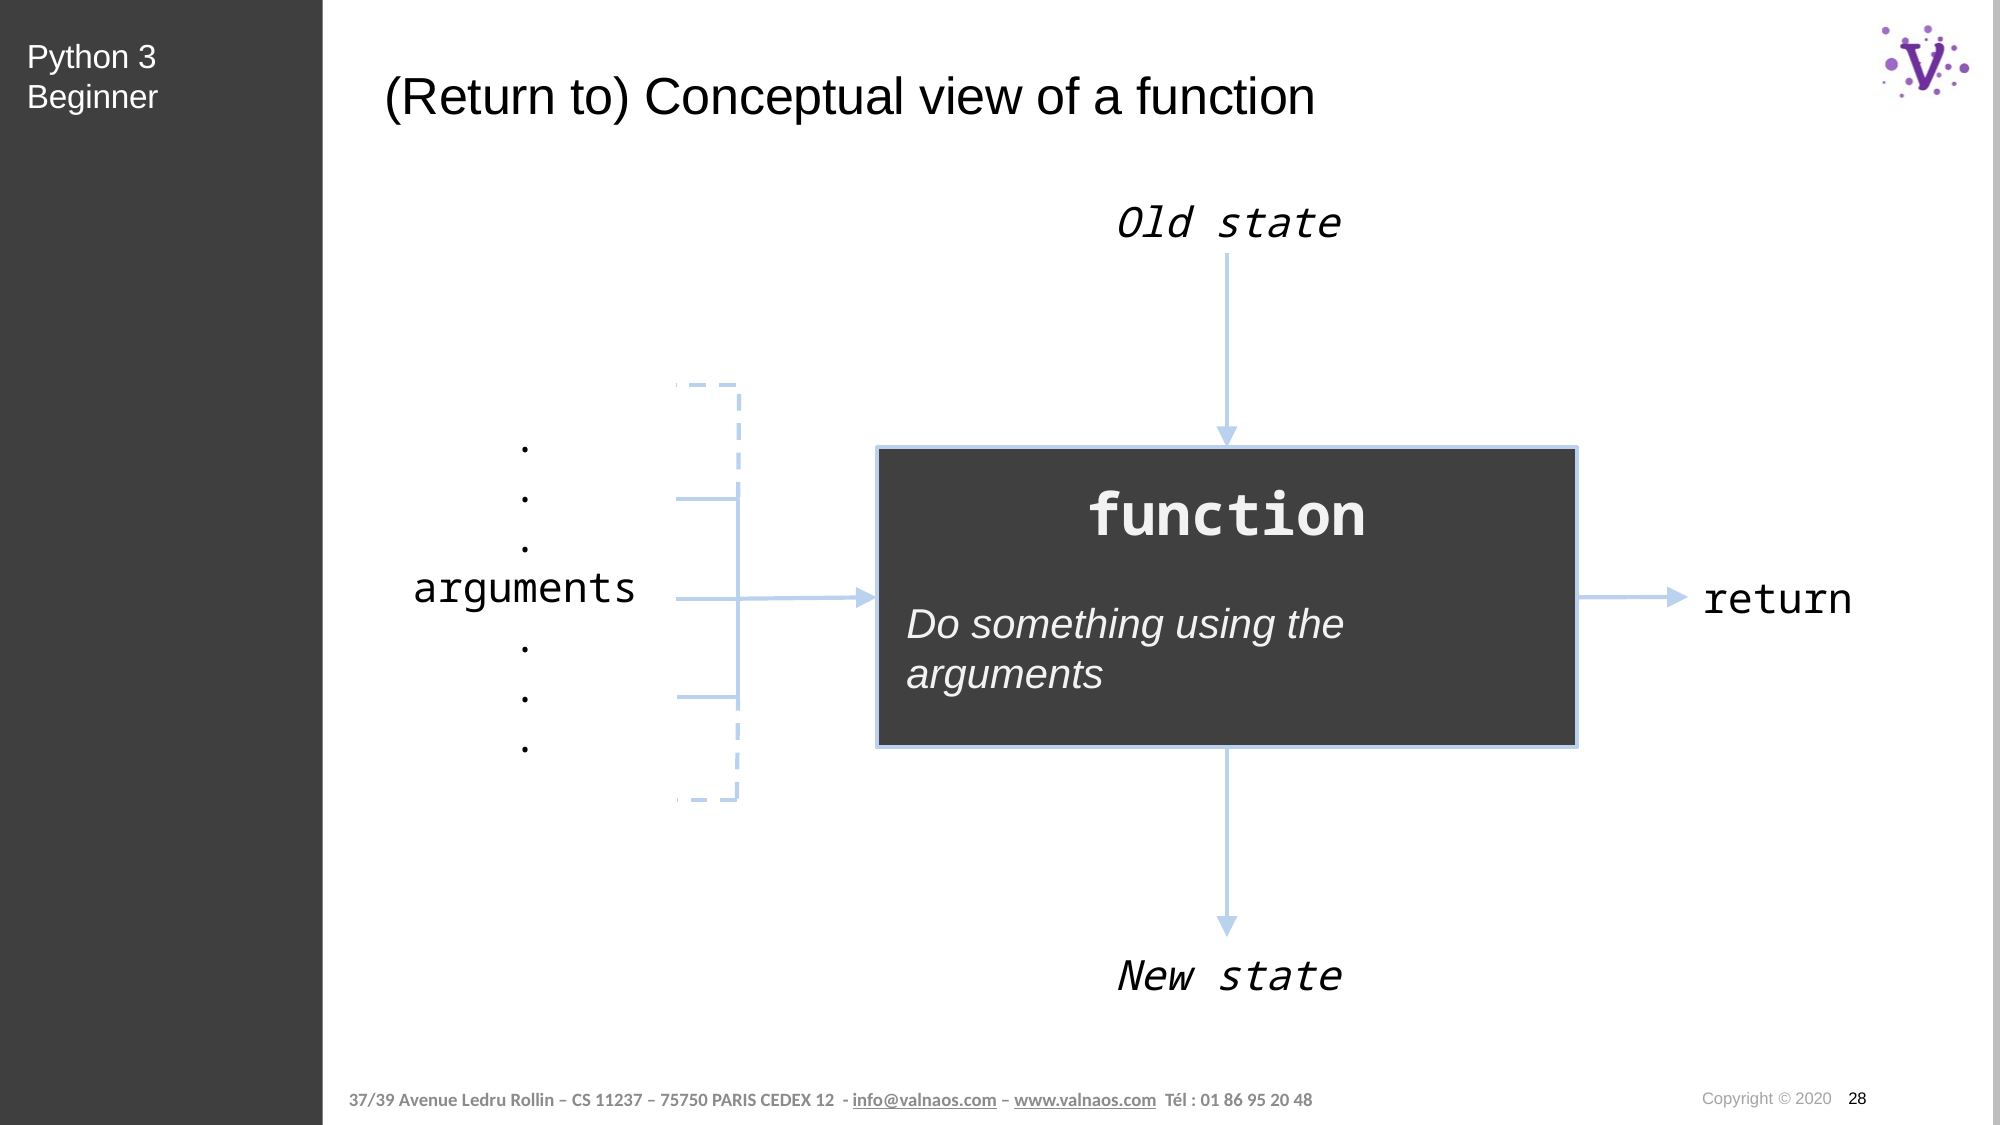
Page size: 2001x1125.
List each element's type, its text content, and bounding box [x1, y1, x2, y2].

text_box . . . arguments . . . [405, 372, 645, 800]
text_box New state [1100, 941, 1355, 1007]
picture [1871, 18, 1979, 106]
text_box Old state [1099, 187, 1355, 253]
slide_number Copyright © 2020 28 [1700, 1087, 1959, 1125]
text_box Python 3 Beginner [24, 35, 297, 116]
text_box return [1688, 564, 1868, 630]
text_box function Do something using the arguments [875, 445, 1579, 749]
title (Return to) Conceptual view of a function [128, 62, 1872, 250]
